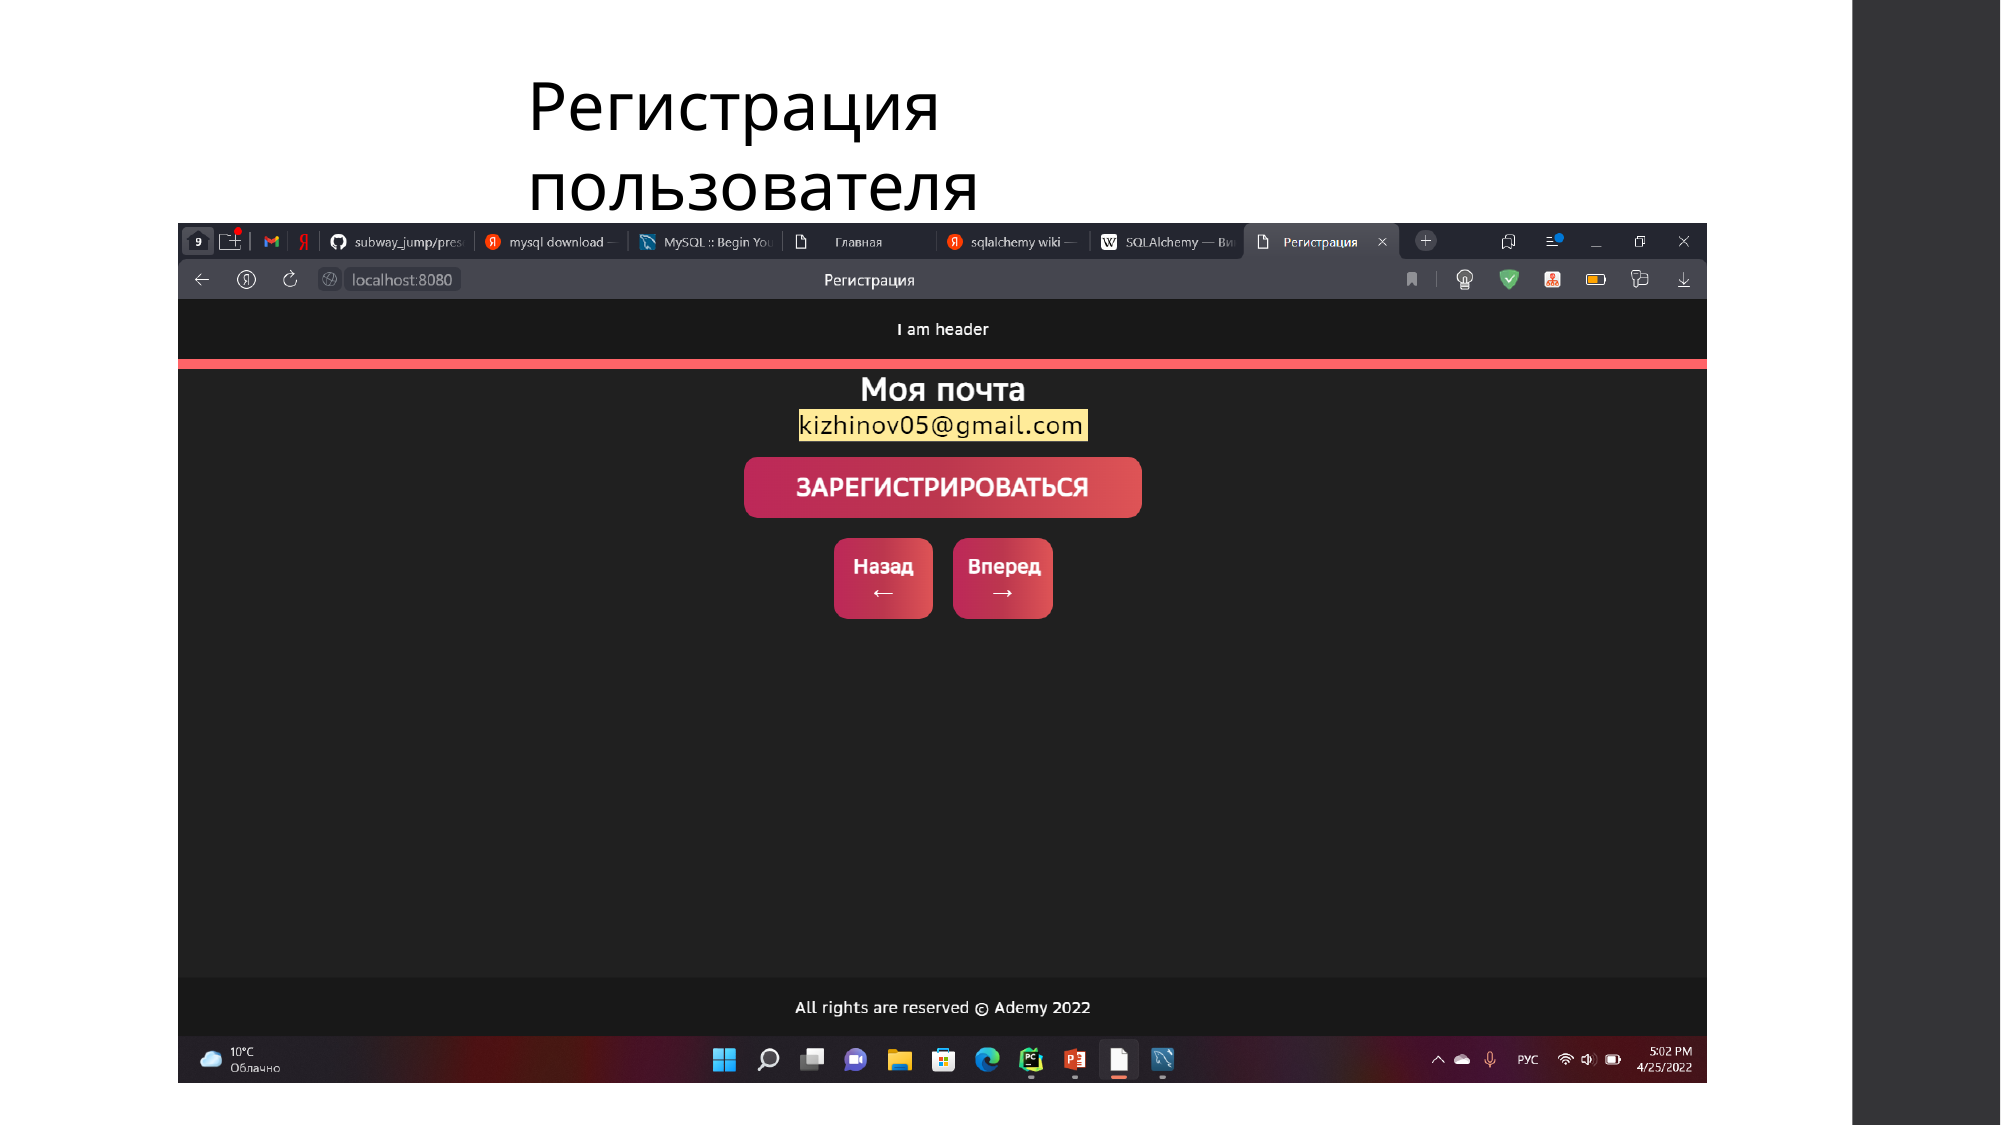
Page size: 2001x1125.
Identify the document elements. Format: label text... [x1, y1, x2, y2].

picture [178, 223, 1707, 1084]
text_box Регистрация пользователя [512, 56, 1373, 217]
